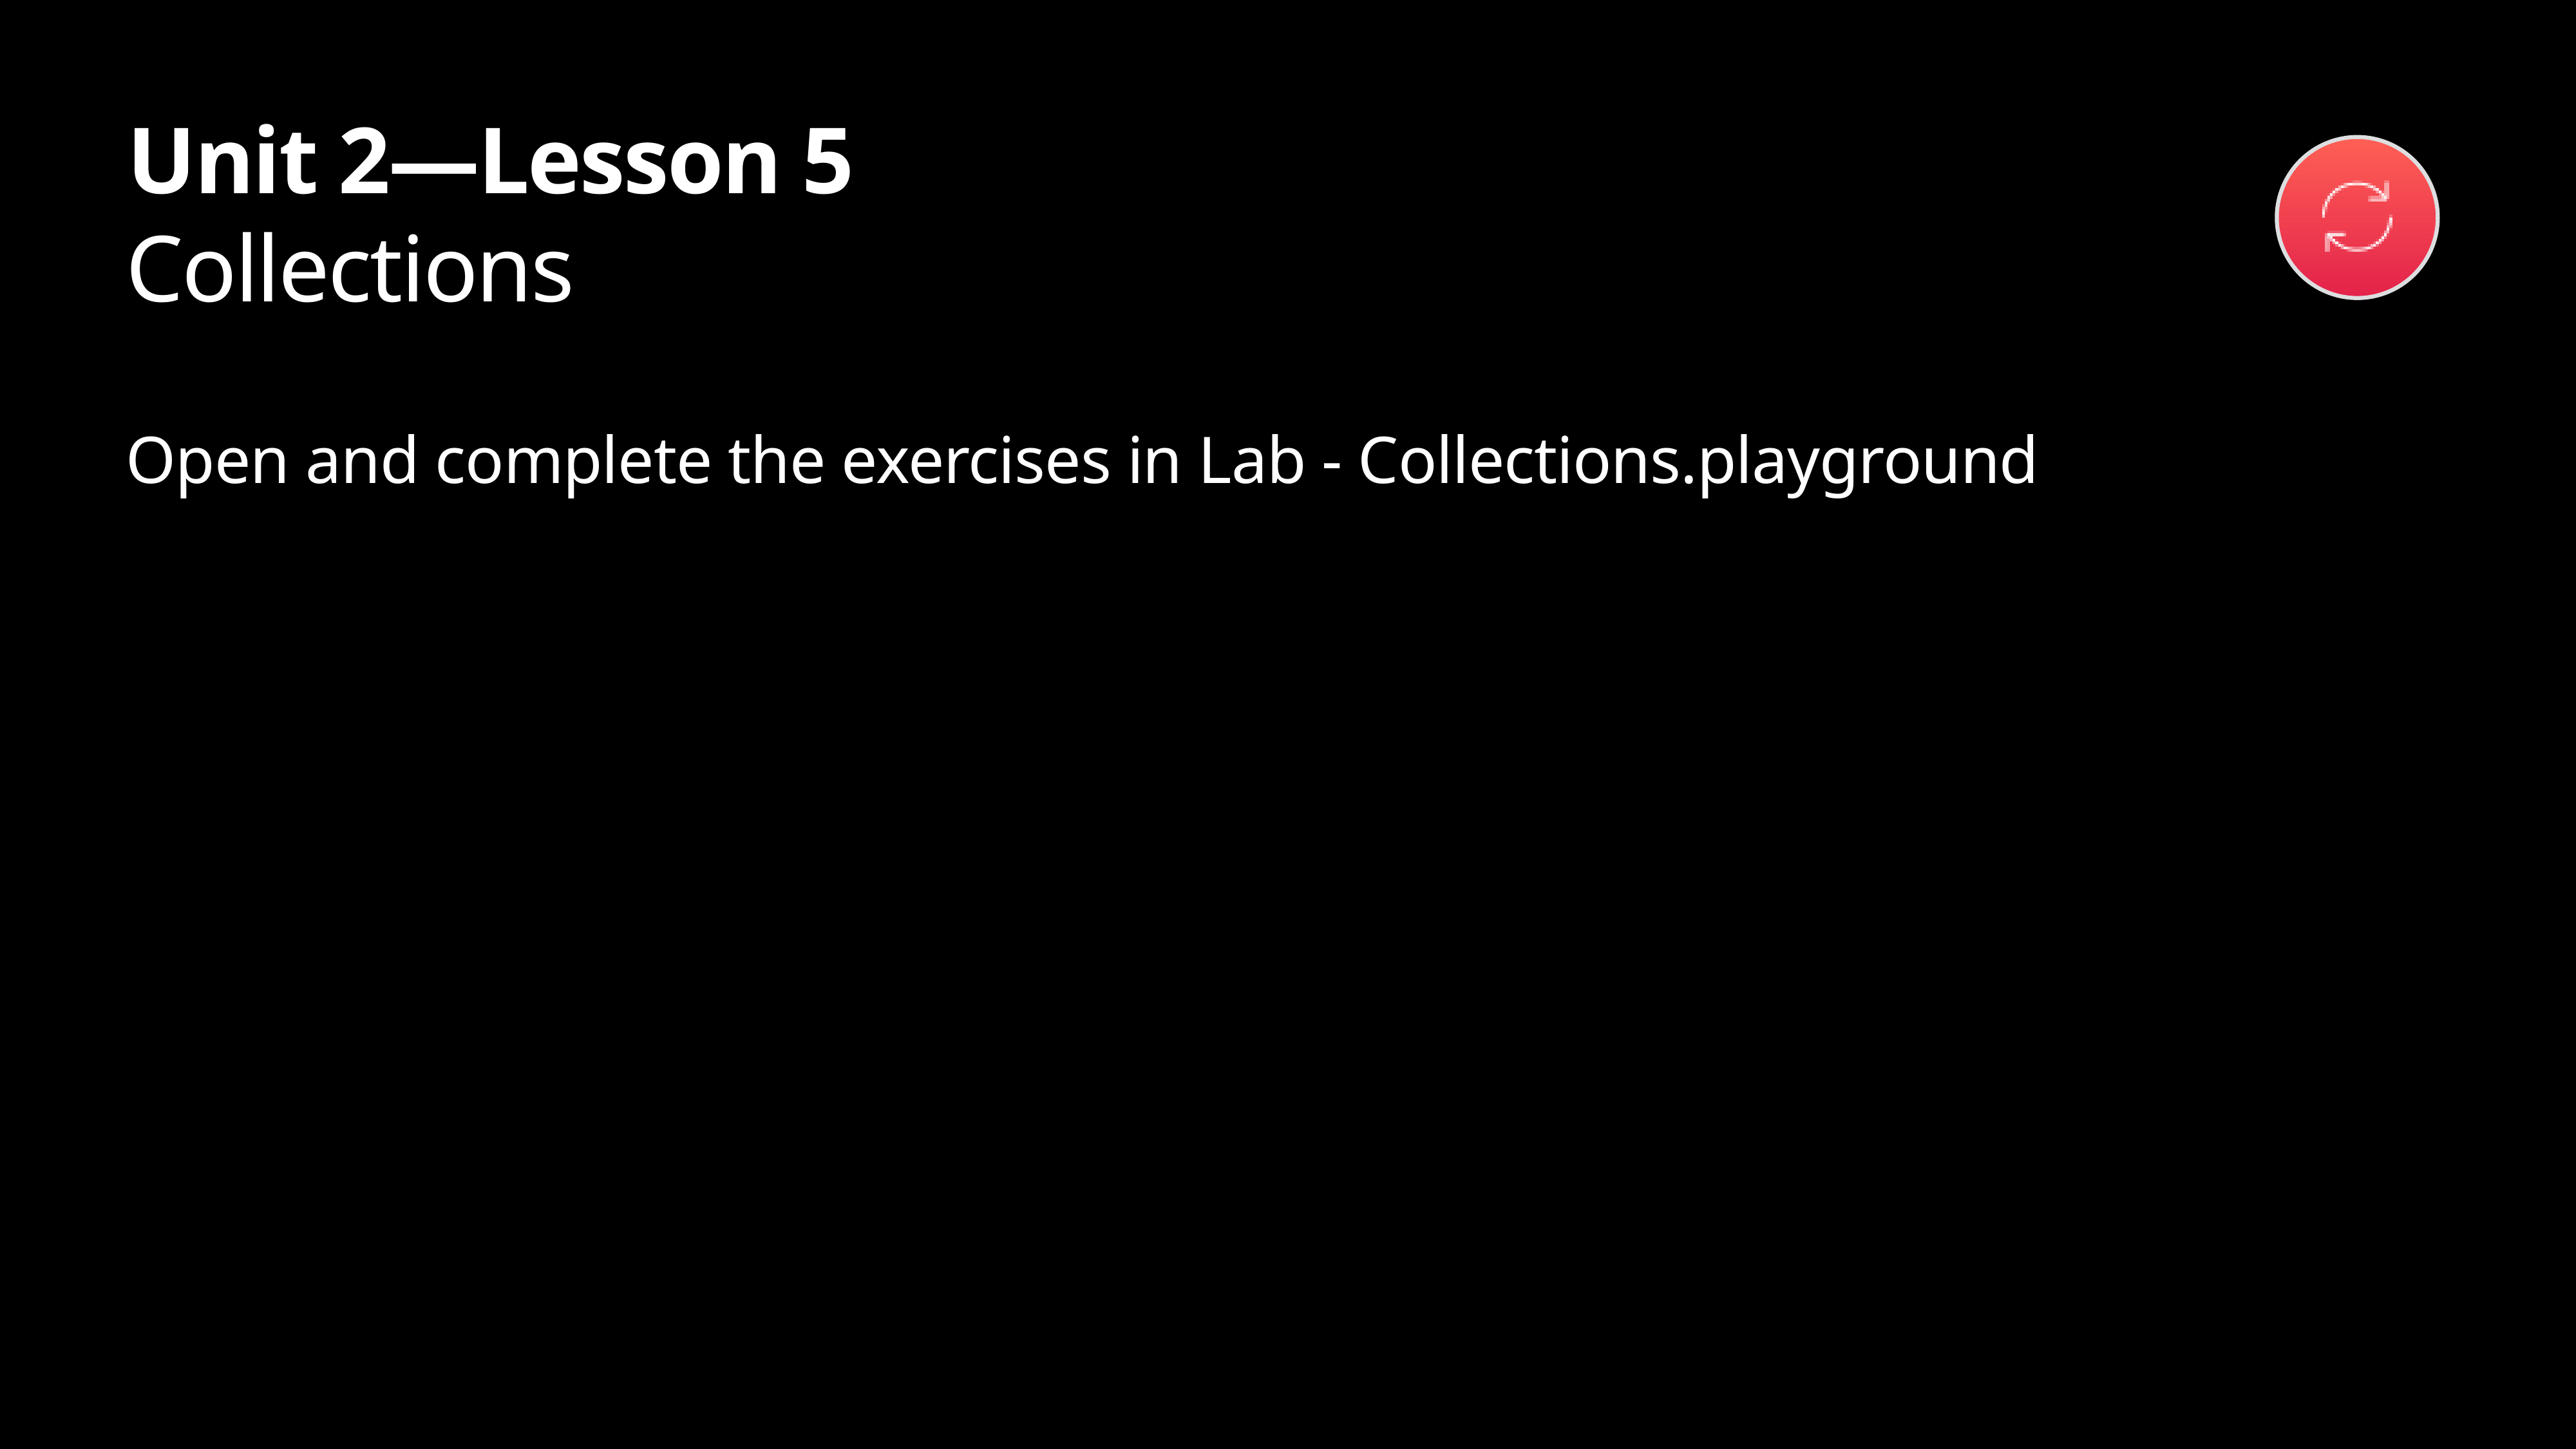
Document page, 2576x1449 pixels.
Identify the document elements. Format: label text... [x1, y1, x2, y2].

list Open and complete the exercises in Lab - Collections.playground [120, 413, 2456, 1377]
title Unit 2—Lesson 5 [122, 0, 2458, 218]
list Collections [120, 216, 2456, 335]
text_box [2277, 137, 2438, 298]
